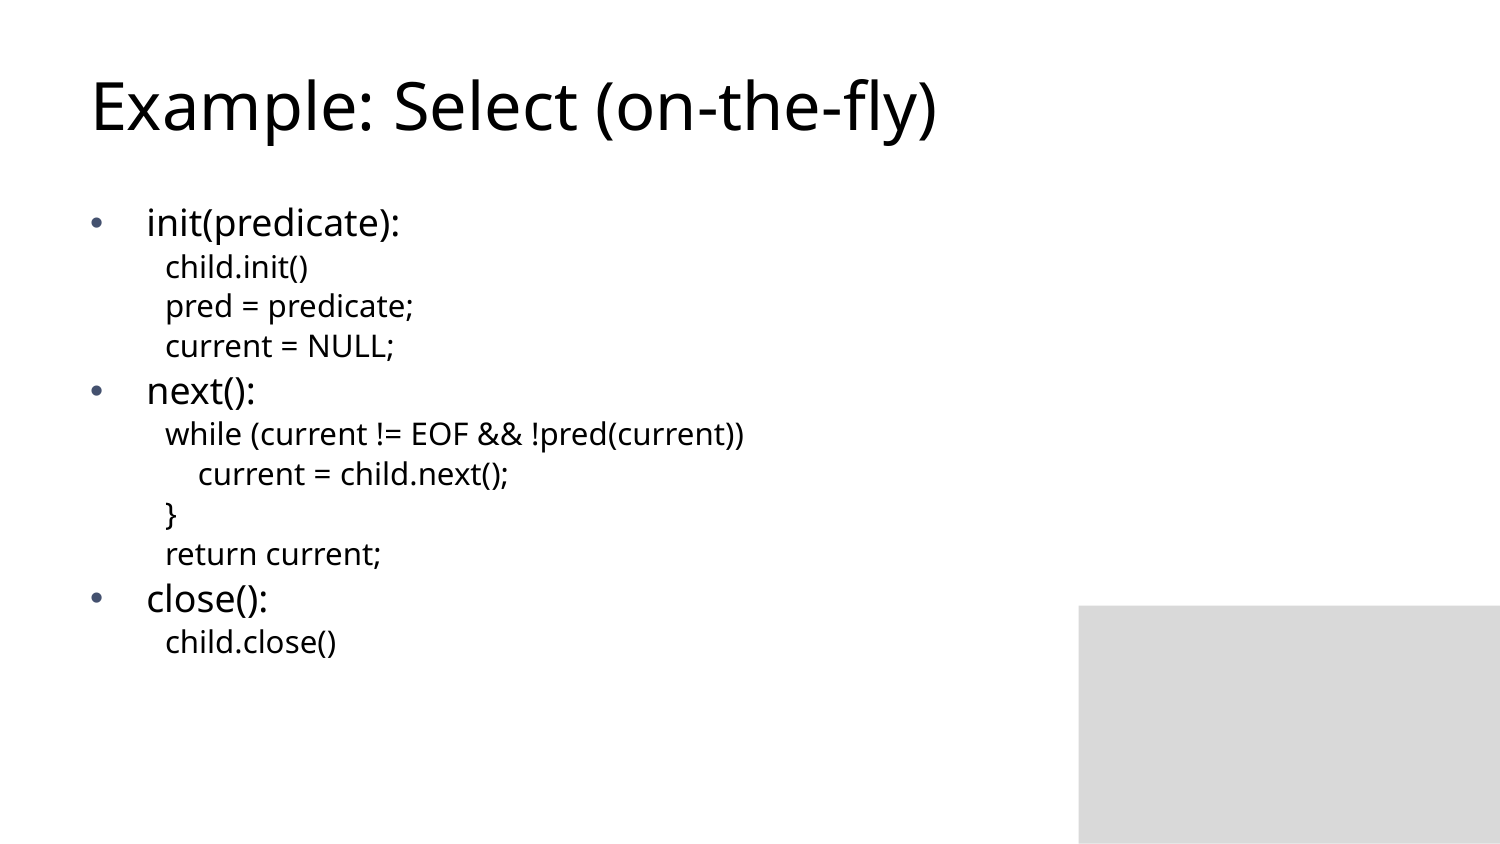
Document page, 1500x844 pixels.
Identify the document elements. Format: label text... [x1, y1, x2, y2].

title Example: Select (on-the-fly) [75, 33, 1425, 175]
list init(predicate): child.init() pred = predicate; current = NULL; next(): while (current != EOF && !pred(current)) current = child.next(); } return current; close(): child.close() [75, 196, 1425, 754]
